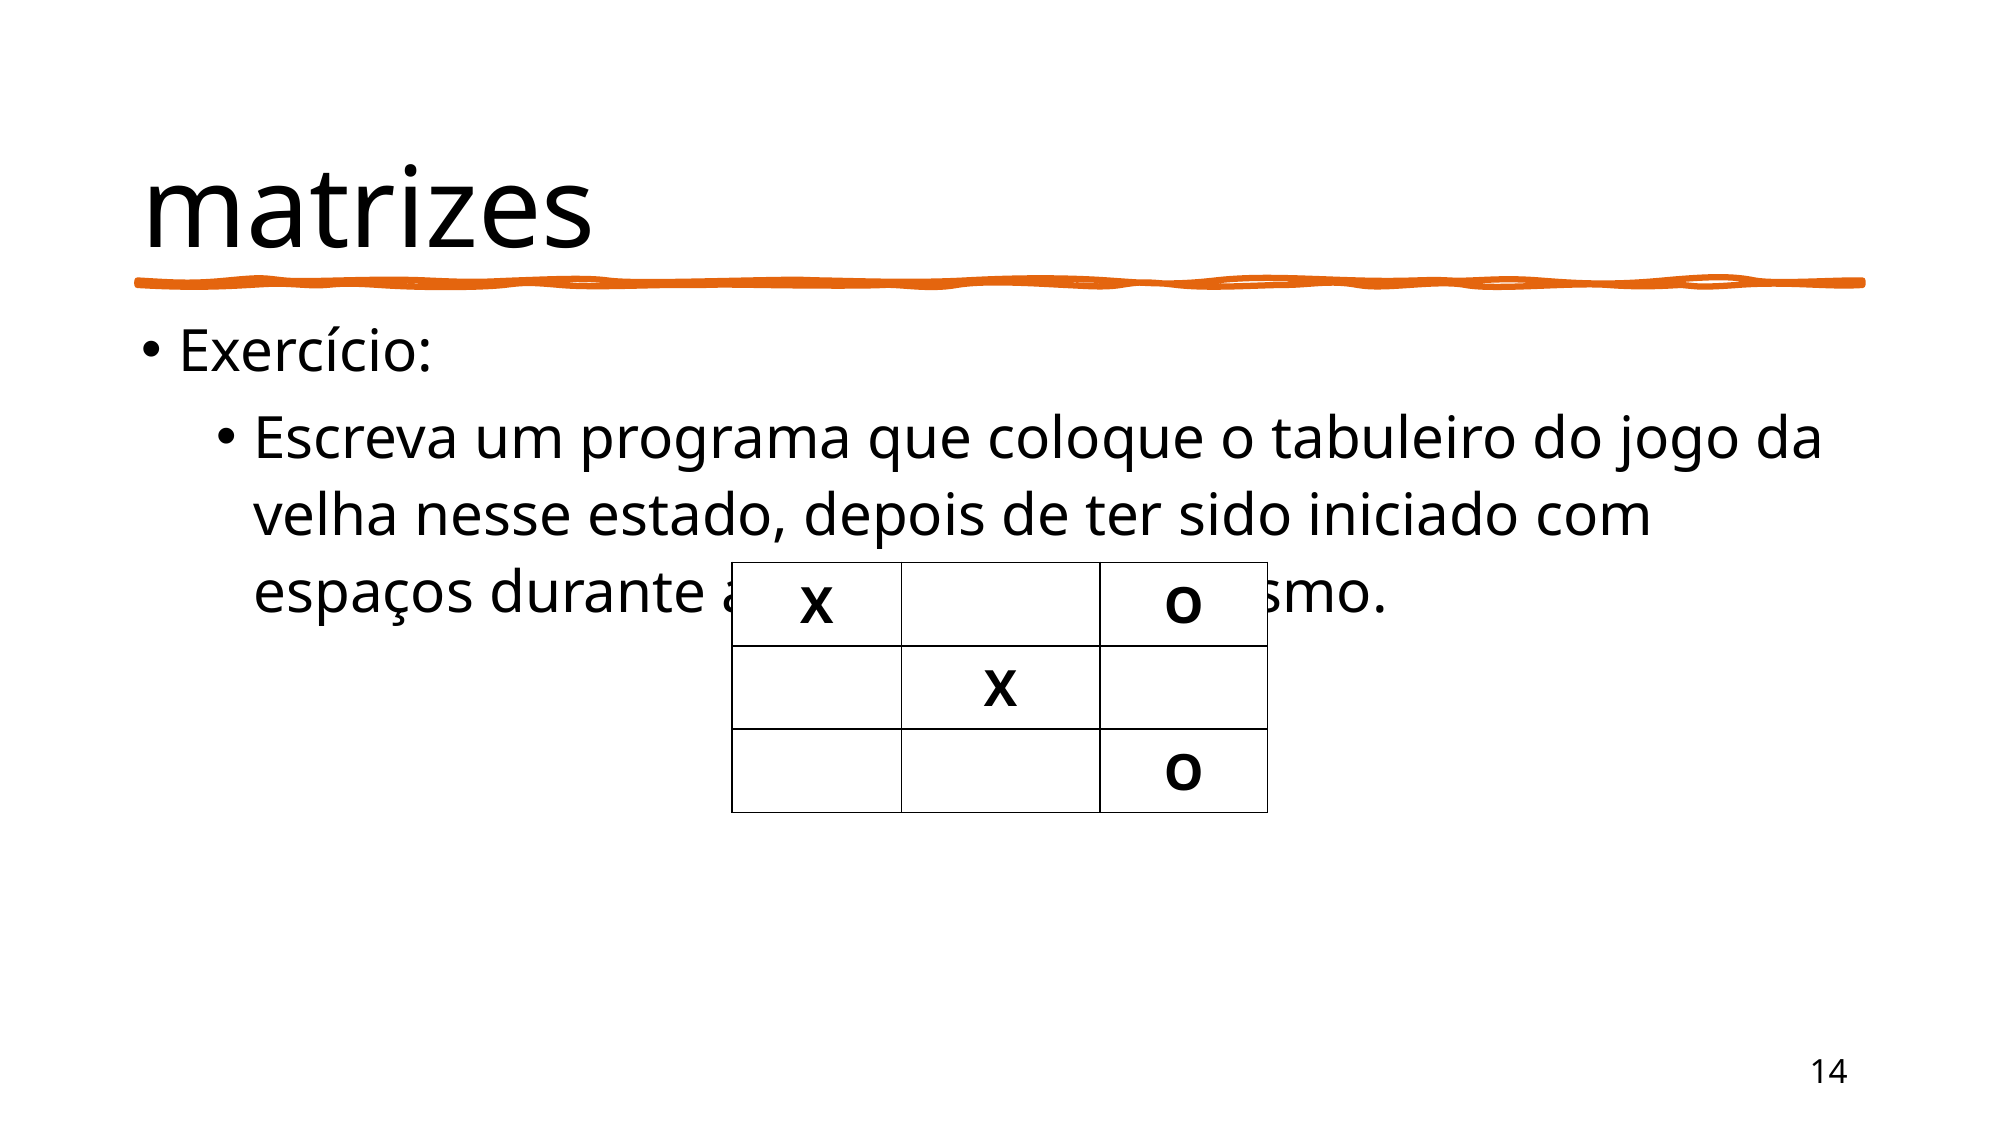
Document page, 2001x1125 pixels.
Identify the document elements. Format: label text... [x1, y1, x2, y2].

table_header O [1101, 563, 1267, 645]
table_header X [733, 563, 901, 645]
table_cell [1101, 647, 1267, 728]
title matrizes [126, 59, 1851, 278]
table_cell O [1101, 730, 1267, 812]
table_cell [902, 730, 1099, 812]
slide_number 14 [1412, 1043, 1863, 1103]
table_cell X [902, 647, 1099, 728]
list Exercício: Escreva um programa que coloque o tabuleiro do jogo da velha nesse estado, depois de ter sido iniciado com espaços durante a declaração do mesmo. [126, 298, 1863, 1043]
table_cell [733, 647, 901, 728]
table_cell [733, 730, 901, 812]
table_header [902, 563, 1099, 645]
